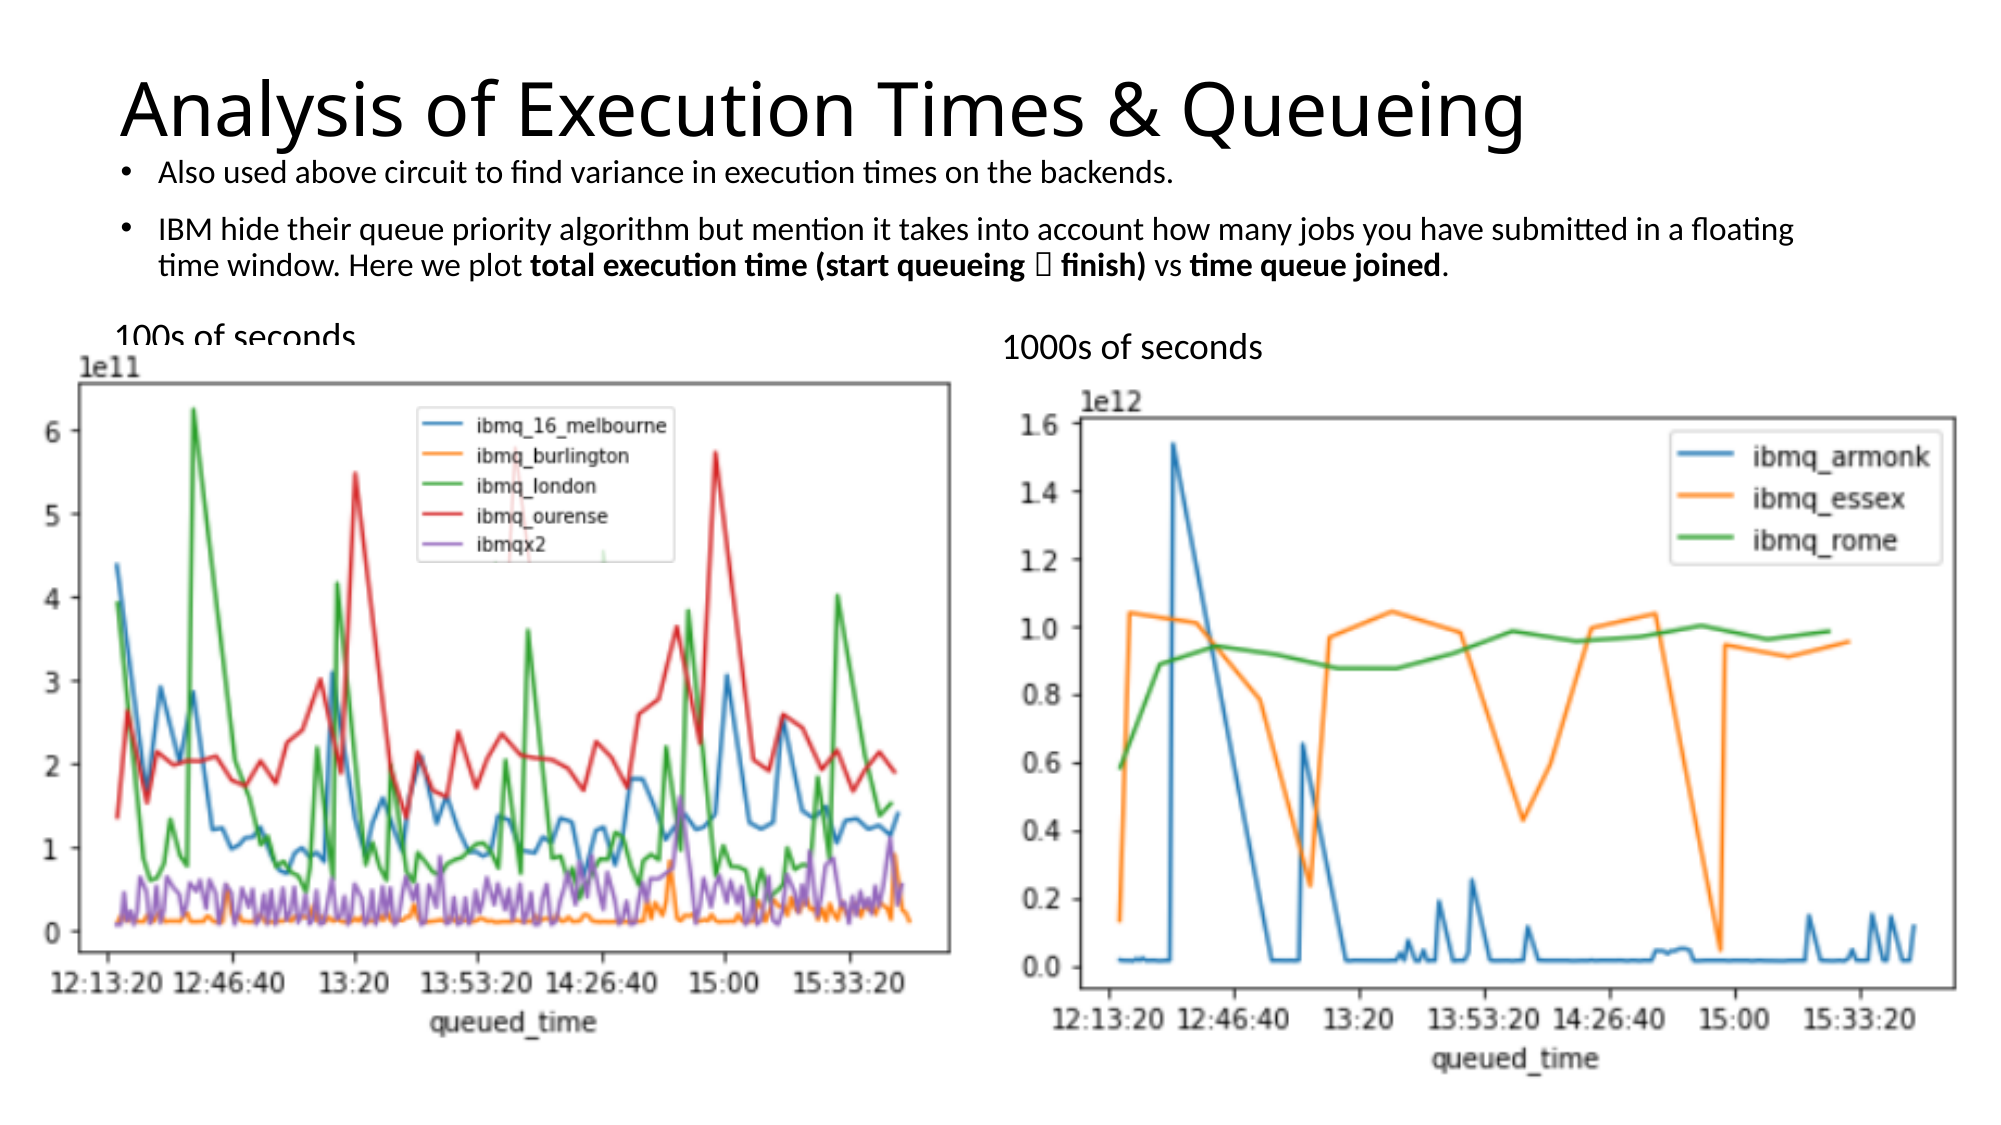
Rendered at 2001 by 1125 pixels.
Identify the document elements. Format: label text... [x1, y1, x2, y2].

text_box 1000s of seconds [986, 314, 1279, 375]
list Also used above circuit to find variance in execution times on the backends. IBM hide their queue priority algorithm but mention it takes into account how many jobs you have submitted in a floating time window. Here we plot total execution time (start queueing  finish) vs time queue joined. [105, 147, 1831, 862]
picture [37, 345, 969, 1062]
picture [1017, 375, 1968, 1092]
title Analysis of Execution Times & Queueing [105, 3, 1831, 147]
text_box 100s of seconds [98, 304, 372, 345]
